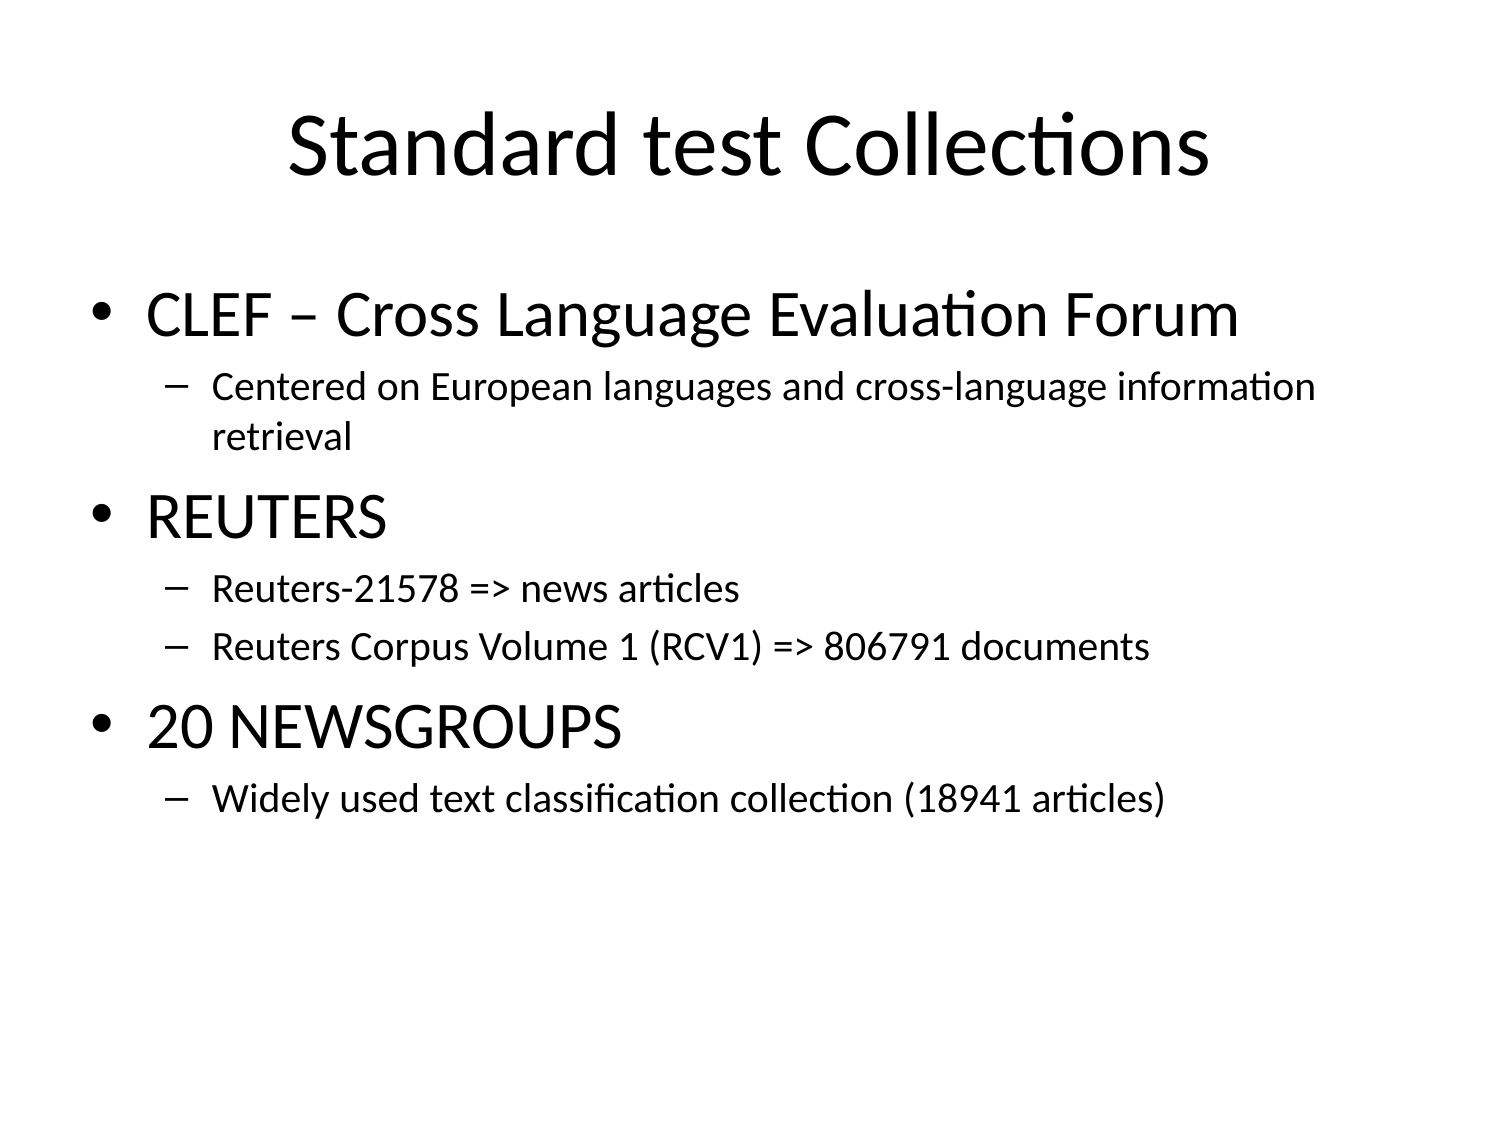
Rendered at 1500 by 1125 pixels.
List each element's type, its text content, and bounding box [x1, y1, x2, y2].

title Standard test Collections [75, 45, 1425, 233]
list CLEF – Cross Language Evaluation Forum Centered on European languages and cross-language information retrieval REUTERS Reuters-21578 => news articles Reuters Corpus Volume 1 (RCV1) => 806791 documents 20 NEWSGROUPS Widely used text classification collection (18941 articles) [75, 262, 1425, 1063]
